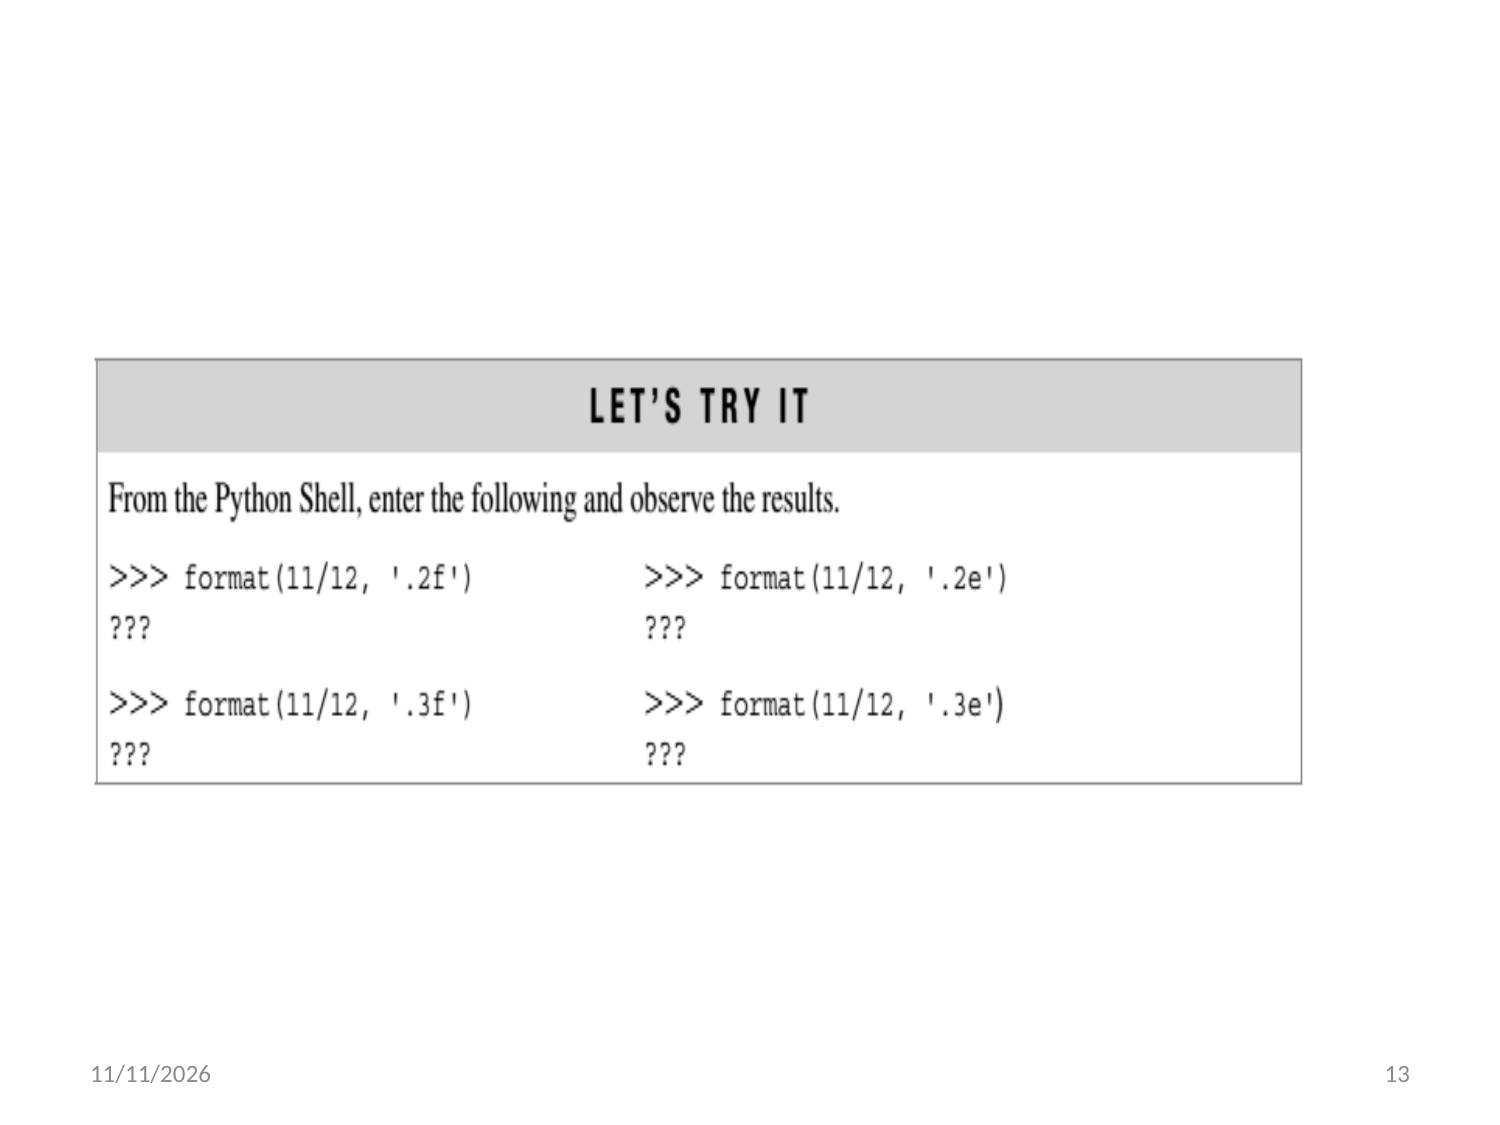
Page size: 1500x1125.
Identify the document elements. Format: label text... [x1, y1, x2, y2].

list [87, 349, 1316, 788]
slide_number 13 [1074, 1042, 1425, 1103]
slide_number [75, 1042, 425, 1103]
